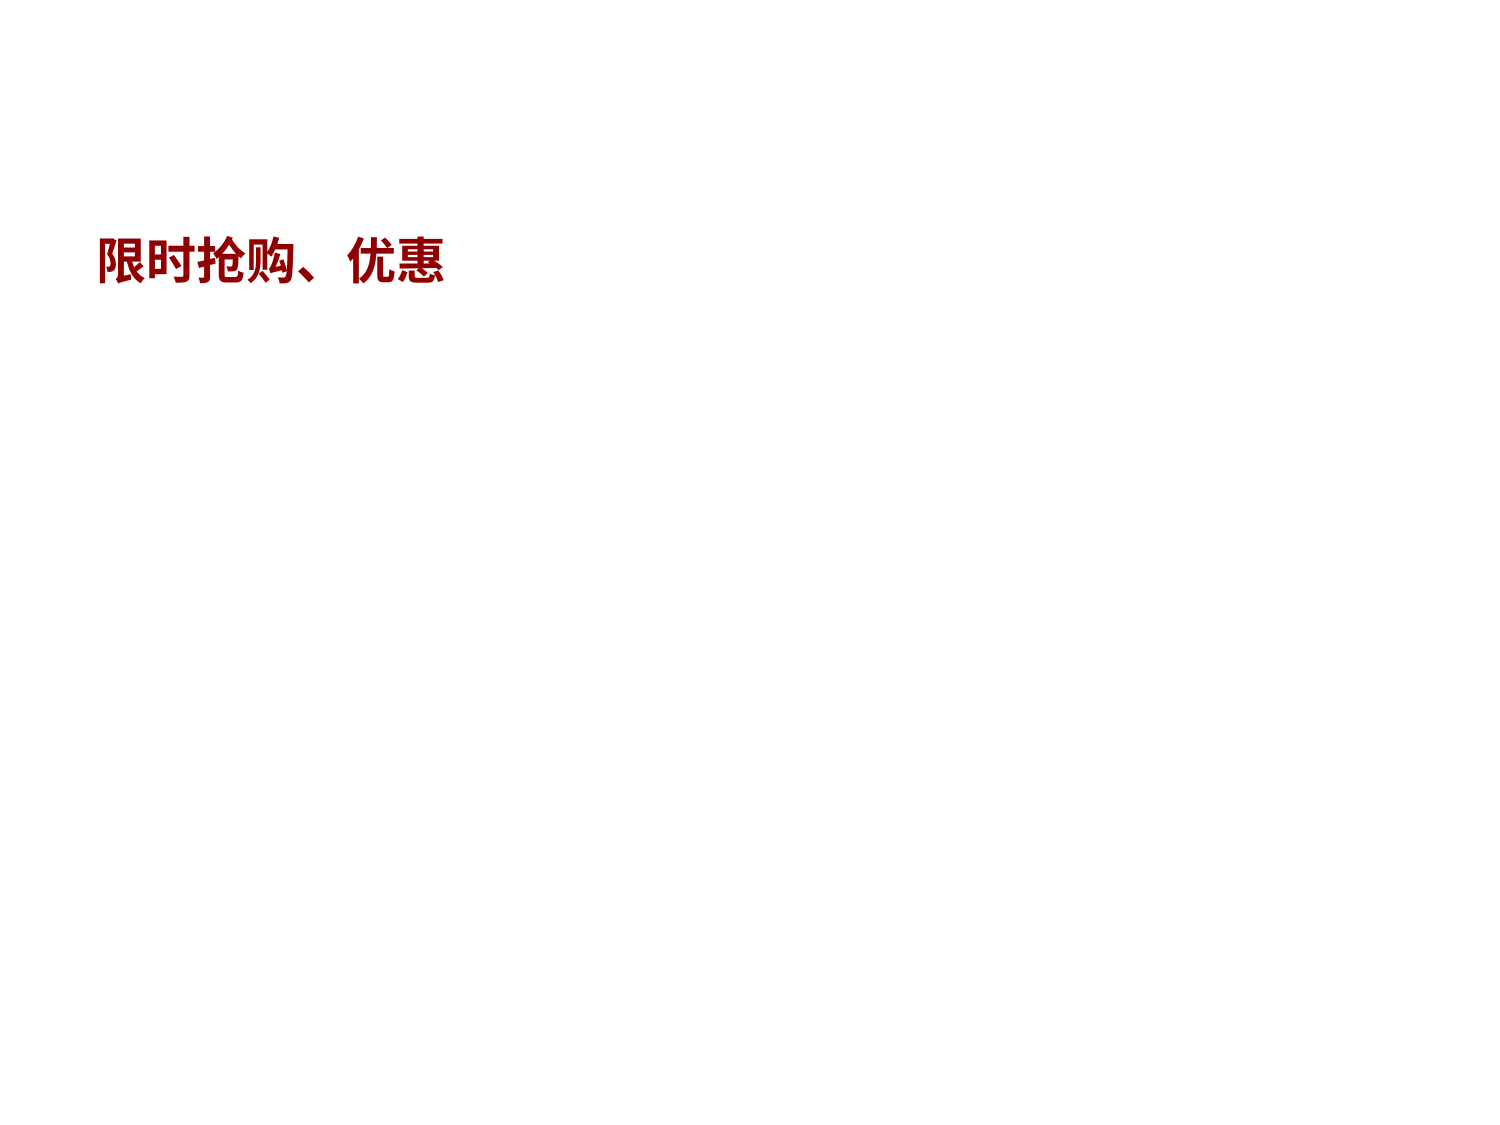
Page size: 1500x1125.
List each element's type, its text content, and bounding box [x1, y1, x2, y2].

text_box 限时抢购、优惠 [82, 221, 1059, 297]
